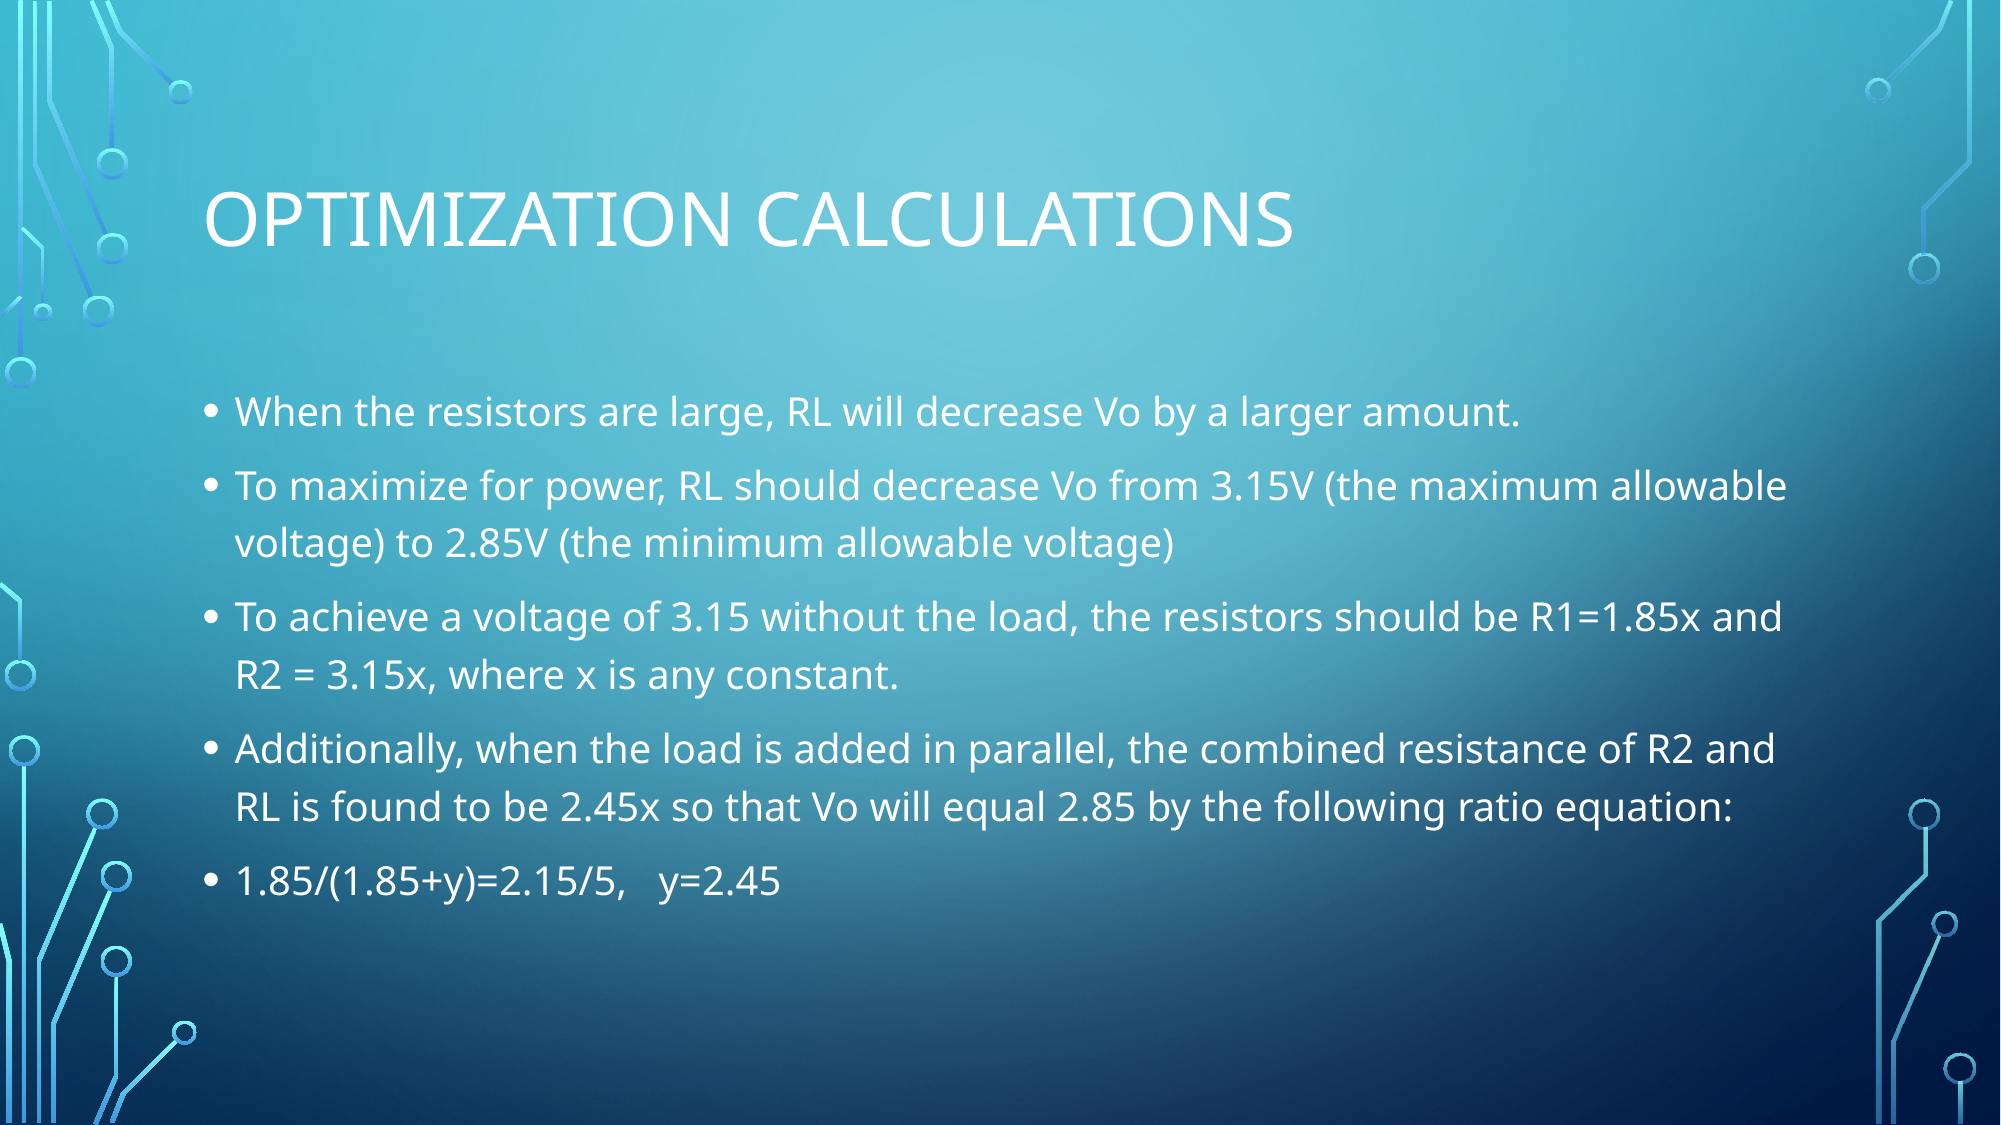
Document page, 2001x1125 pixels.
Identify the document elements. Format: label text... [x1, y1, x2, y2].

title Optimization Calculations [187, 101, 1813, 344]
list When the resistors are large, RL will decrease Vo by a larger amount. To maximize for power, RL should decrease Vo from 3.15V (the maximum allowable voltage) to 2.85V (the minimum allowable voltage) To achieve a voltage of 3.15 without the load, the resistors should be R1=1.85x and R2 = 3.15x, where x is any constant. Additionally, when the load is added in parallel, the combined resistance of R2 and RL is found to be 2.45x so that Vo will equal 2.85 by the following ratio equation: 1.85/(1.85+y)=2.15/5, y=2.45 [187, 369, 1813, 950]
